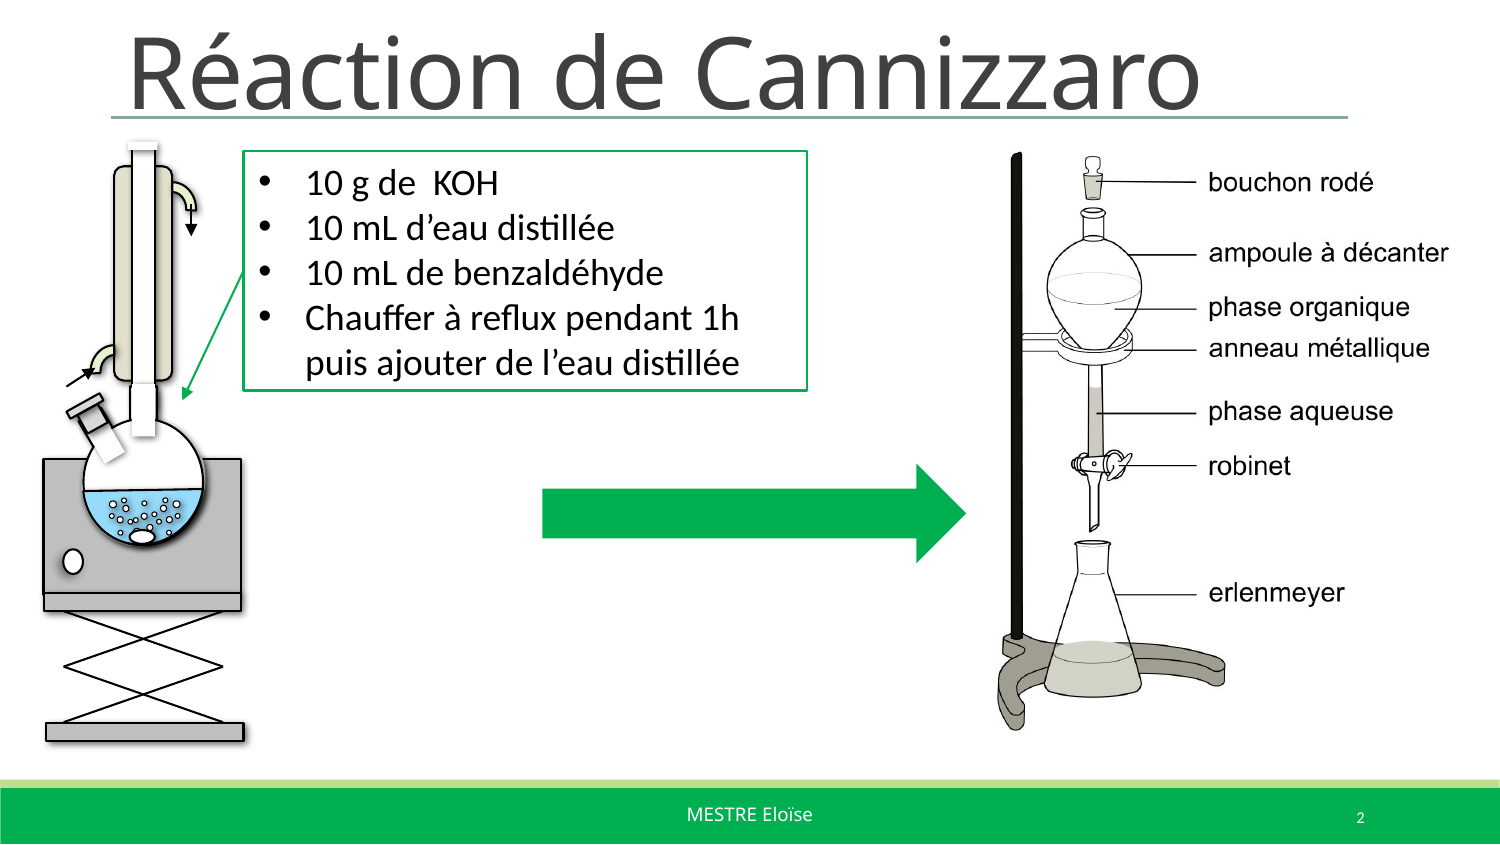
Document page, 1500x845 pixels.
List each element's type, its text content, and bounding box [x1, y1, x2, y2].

picture [969, 136, 1467, 745]
text_box [542, 463, 966, 564]
slide_number 2 [1218, 795, 1380, 840]
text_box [42, 141, 244, 742]
text_box 10 g de KOH 10 mL d’eau distillée 10 mL de benzaldéhyde Chauffer à reflux pendant 1h puis ajouter de l’eau distillée [253, 150, 808, 392]
title Réaction de Cannizzaro [110, 23, 1349, 138]
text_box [181, 271, 245, 401]
